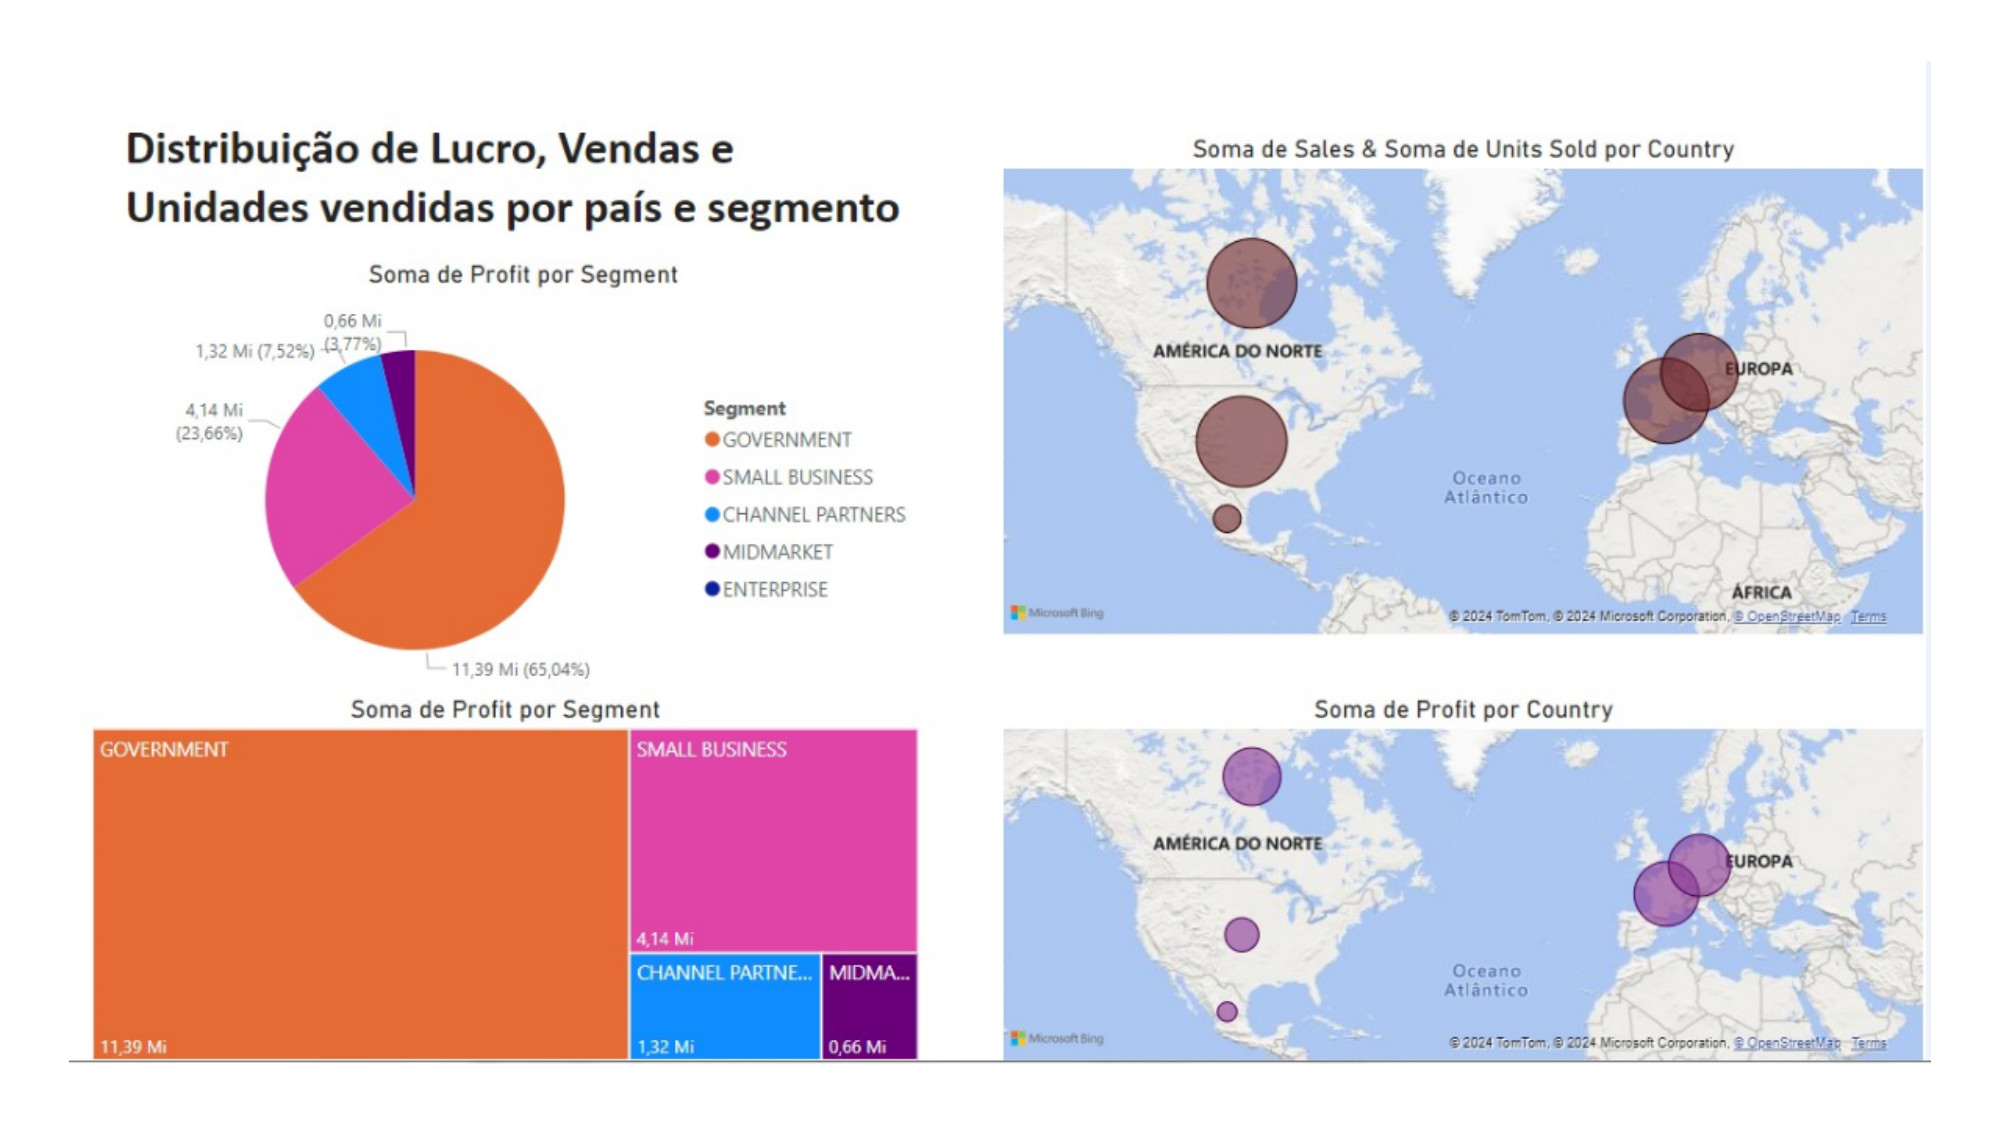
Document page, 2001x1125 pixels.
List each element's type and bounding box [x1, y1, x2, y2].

picture [69, 61, 1931, 1064]
